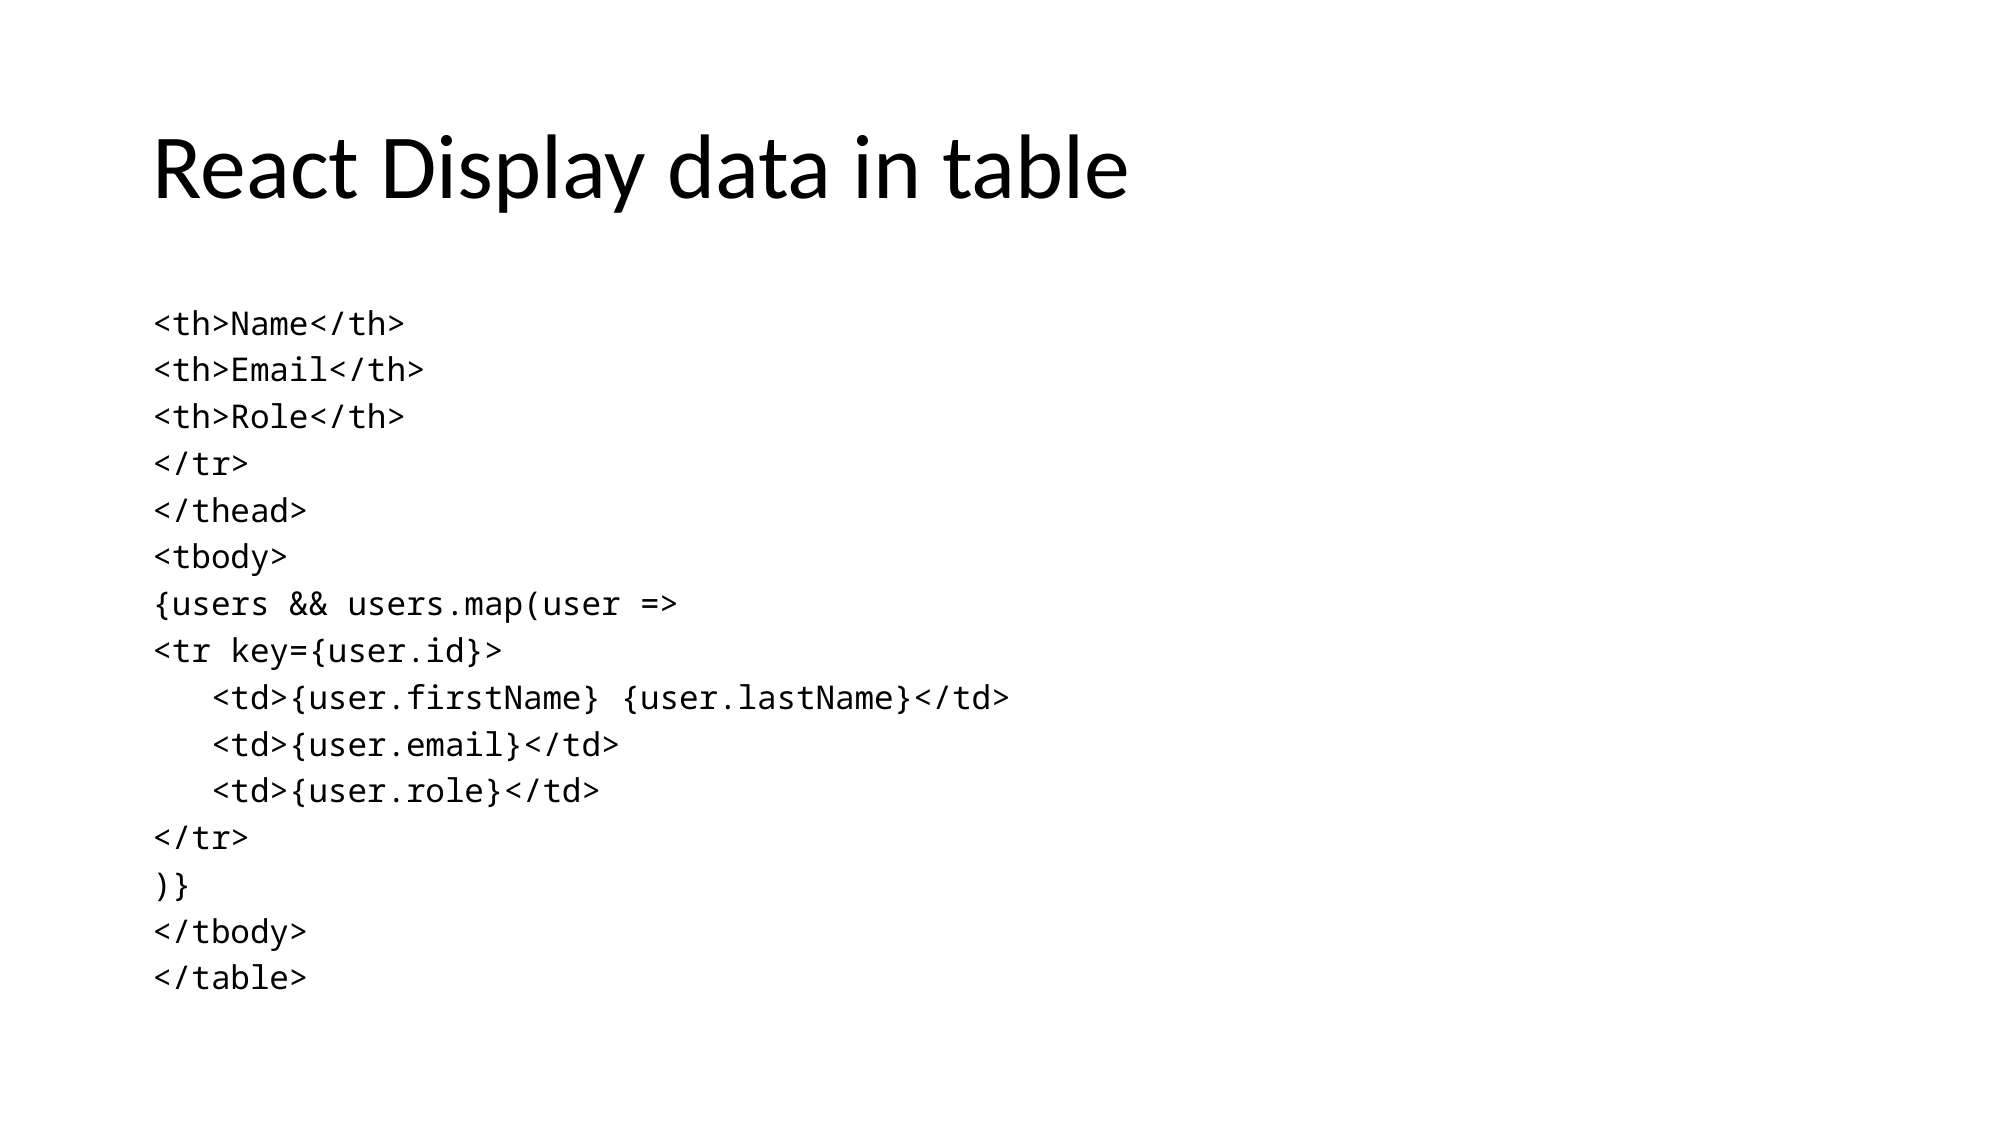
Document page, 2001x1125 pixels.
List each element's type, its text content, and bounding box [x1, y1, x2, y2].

list <th>Name</th> <th>Email</th> <th>Role</th> </tr> </thead> <tbody> {users && users.map(user => <tr key={user.id}> <td>{user.firstName} {user.lastName}</td> <td>{user.email}</td> <td>{user.role}</td> </tr> )} </tbody> </table> [137, 299, 1863, 1014]
title React Display data in table [137, 59, 1863, 278]
